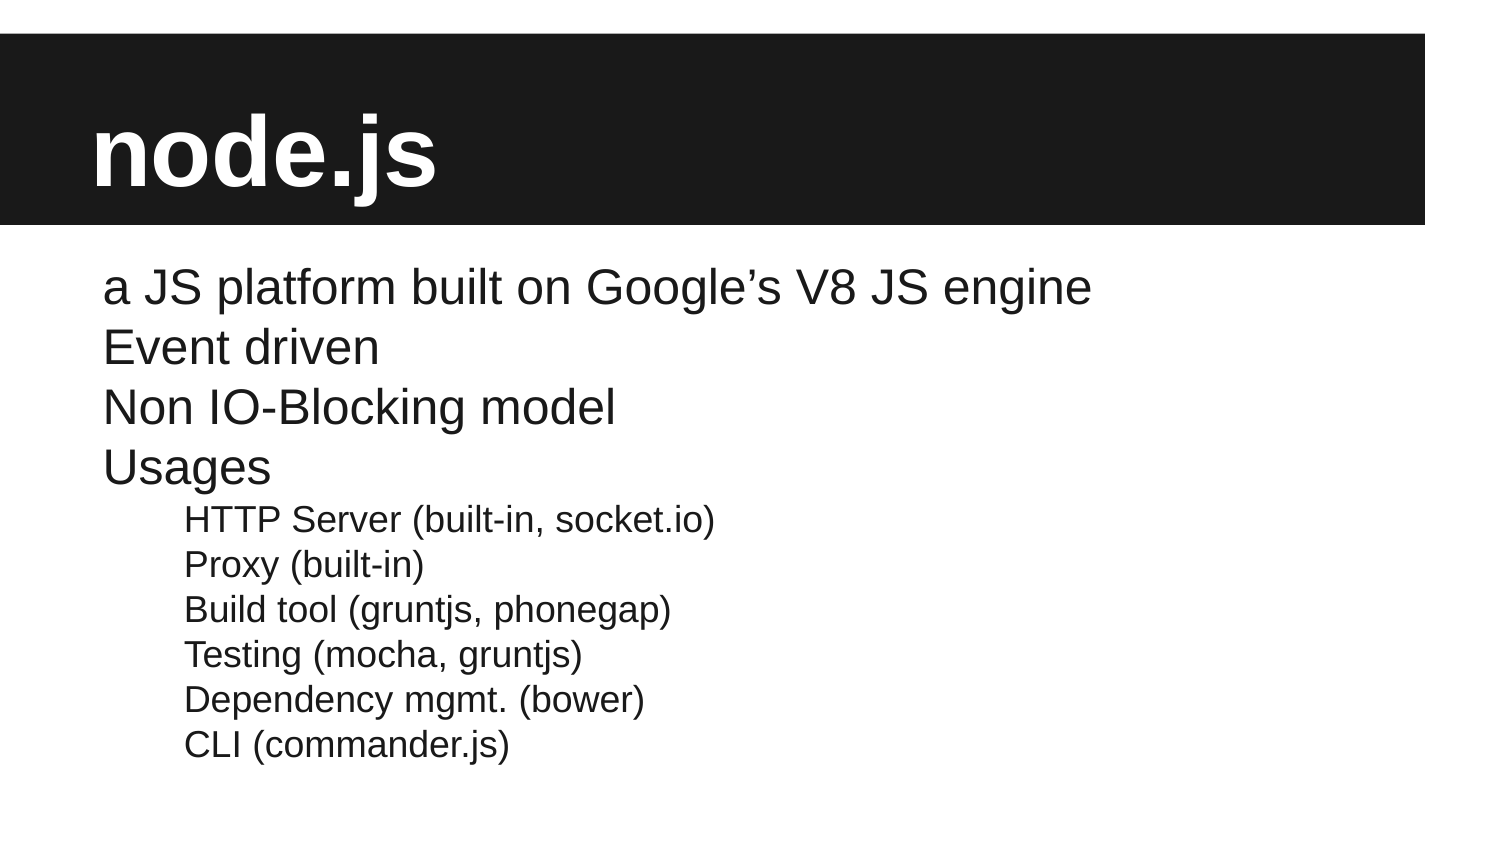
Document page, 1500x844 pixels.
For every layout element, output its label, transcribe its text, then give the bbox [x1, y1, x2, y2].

list a JS platform built on Google’s V8 JS engine Event driven Non IO-Blocking model Usages HTTP Server (built-in, socket.io) Proxy (built-in) Build tool (gruntjs, phonegap) Testing (mocha, gruntjs) Dependency mgmt. (bower) CLI (commander.js) [75, 239, 1425, 808]
title node.js [75, 33, 1425, 221]
